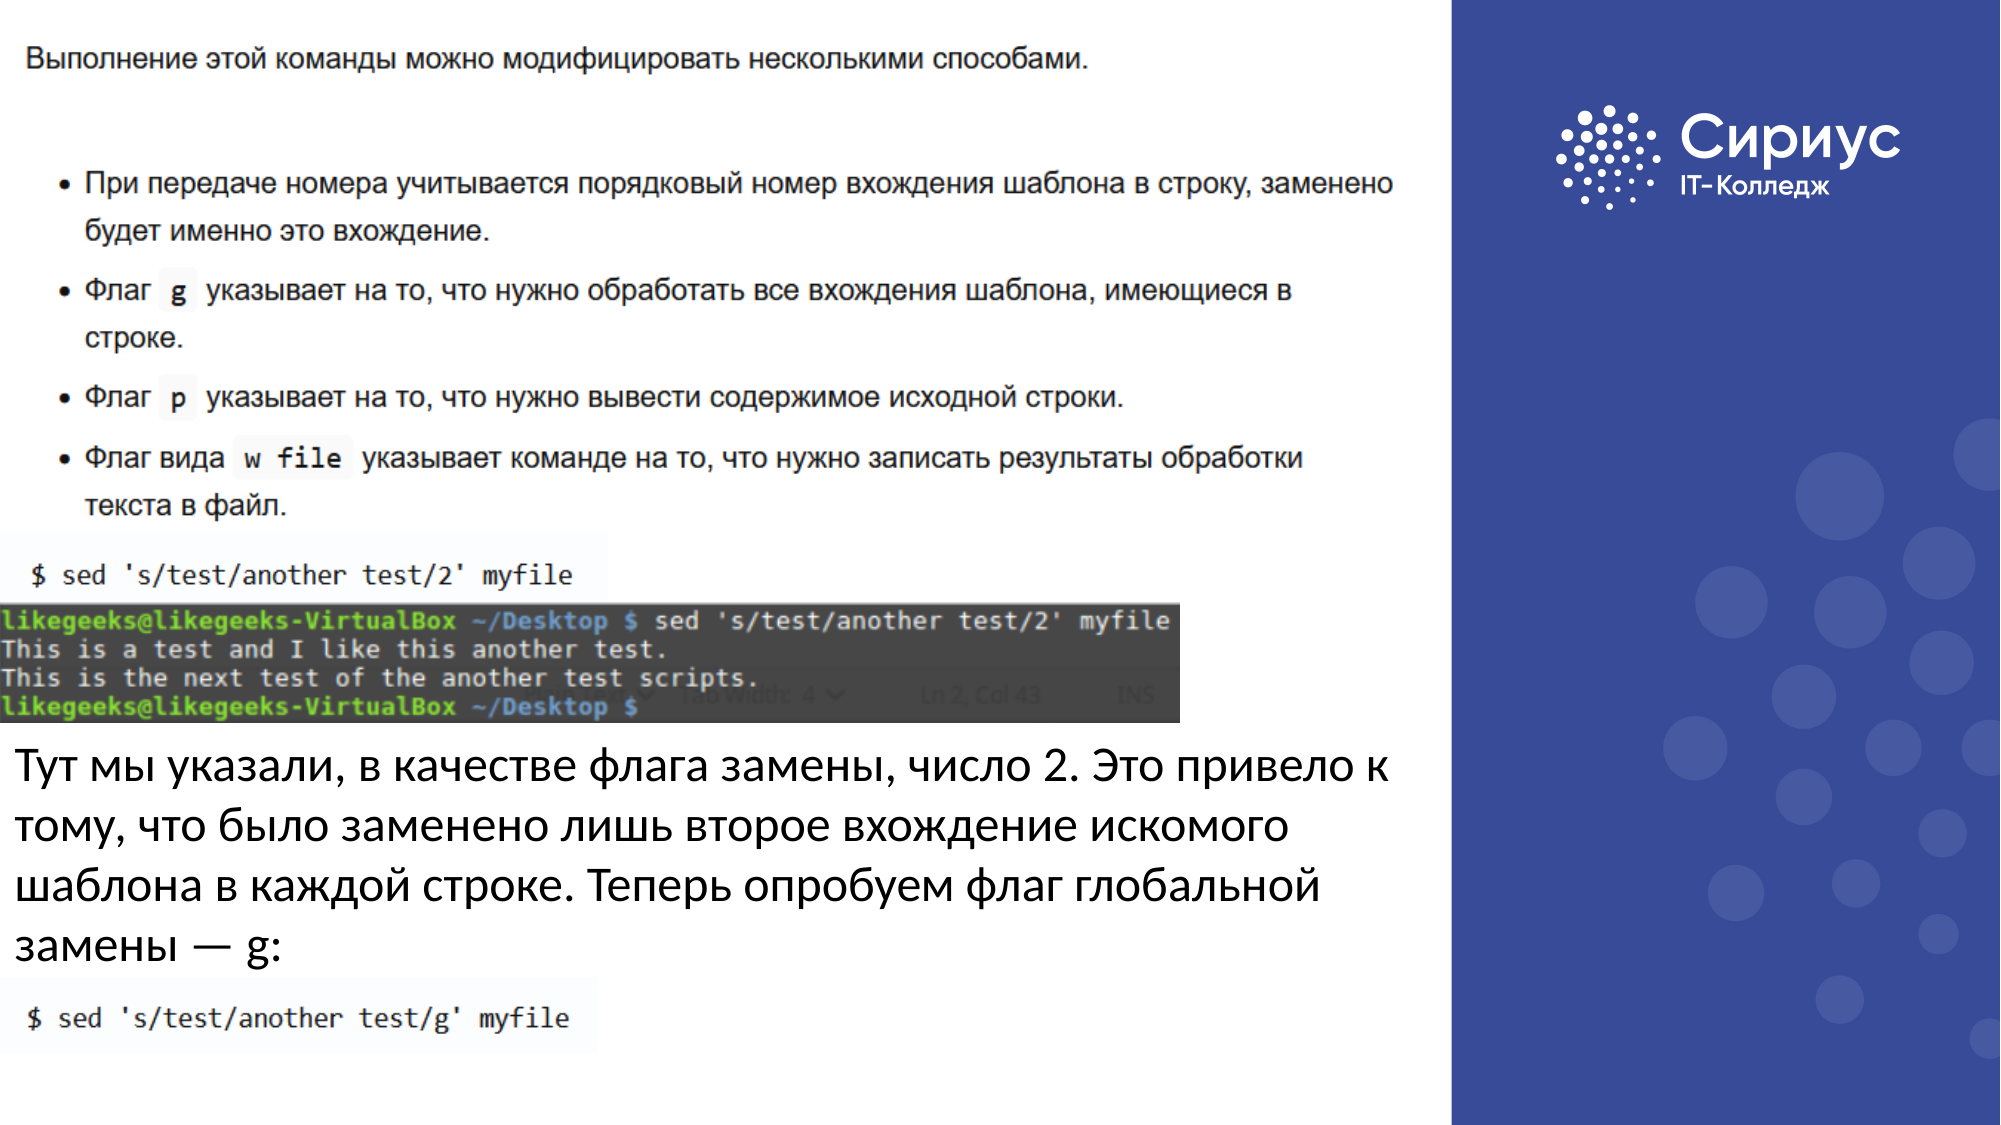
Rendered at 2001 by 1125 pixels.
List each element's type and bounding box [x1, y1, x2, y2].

picture [0, 977, 597, 1053]
picture [0, 0, 1424, 723]
list [0, 0, 2000, 1125]
